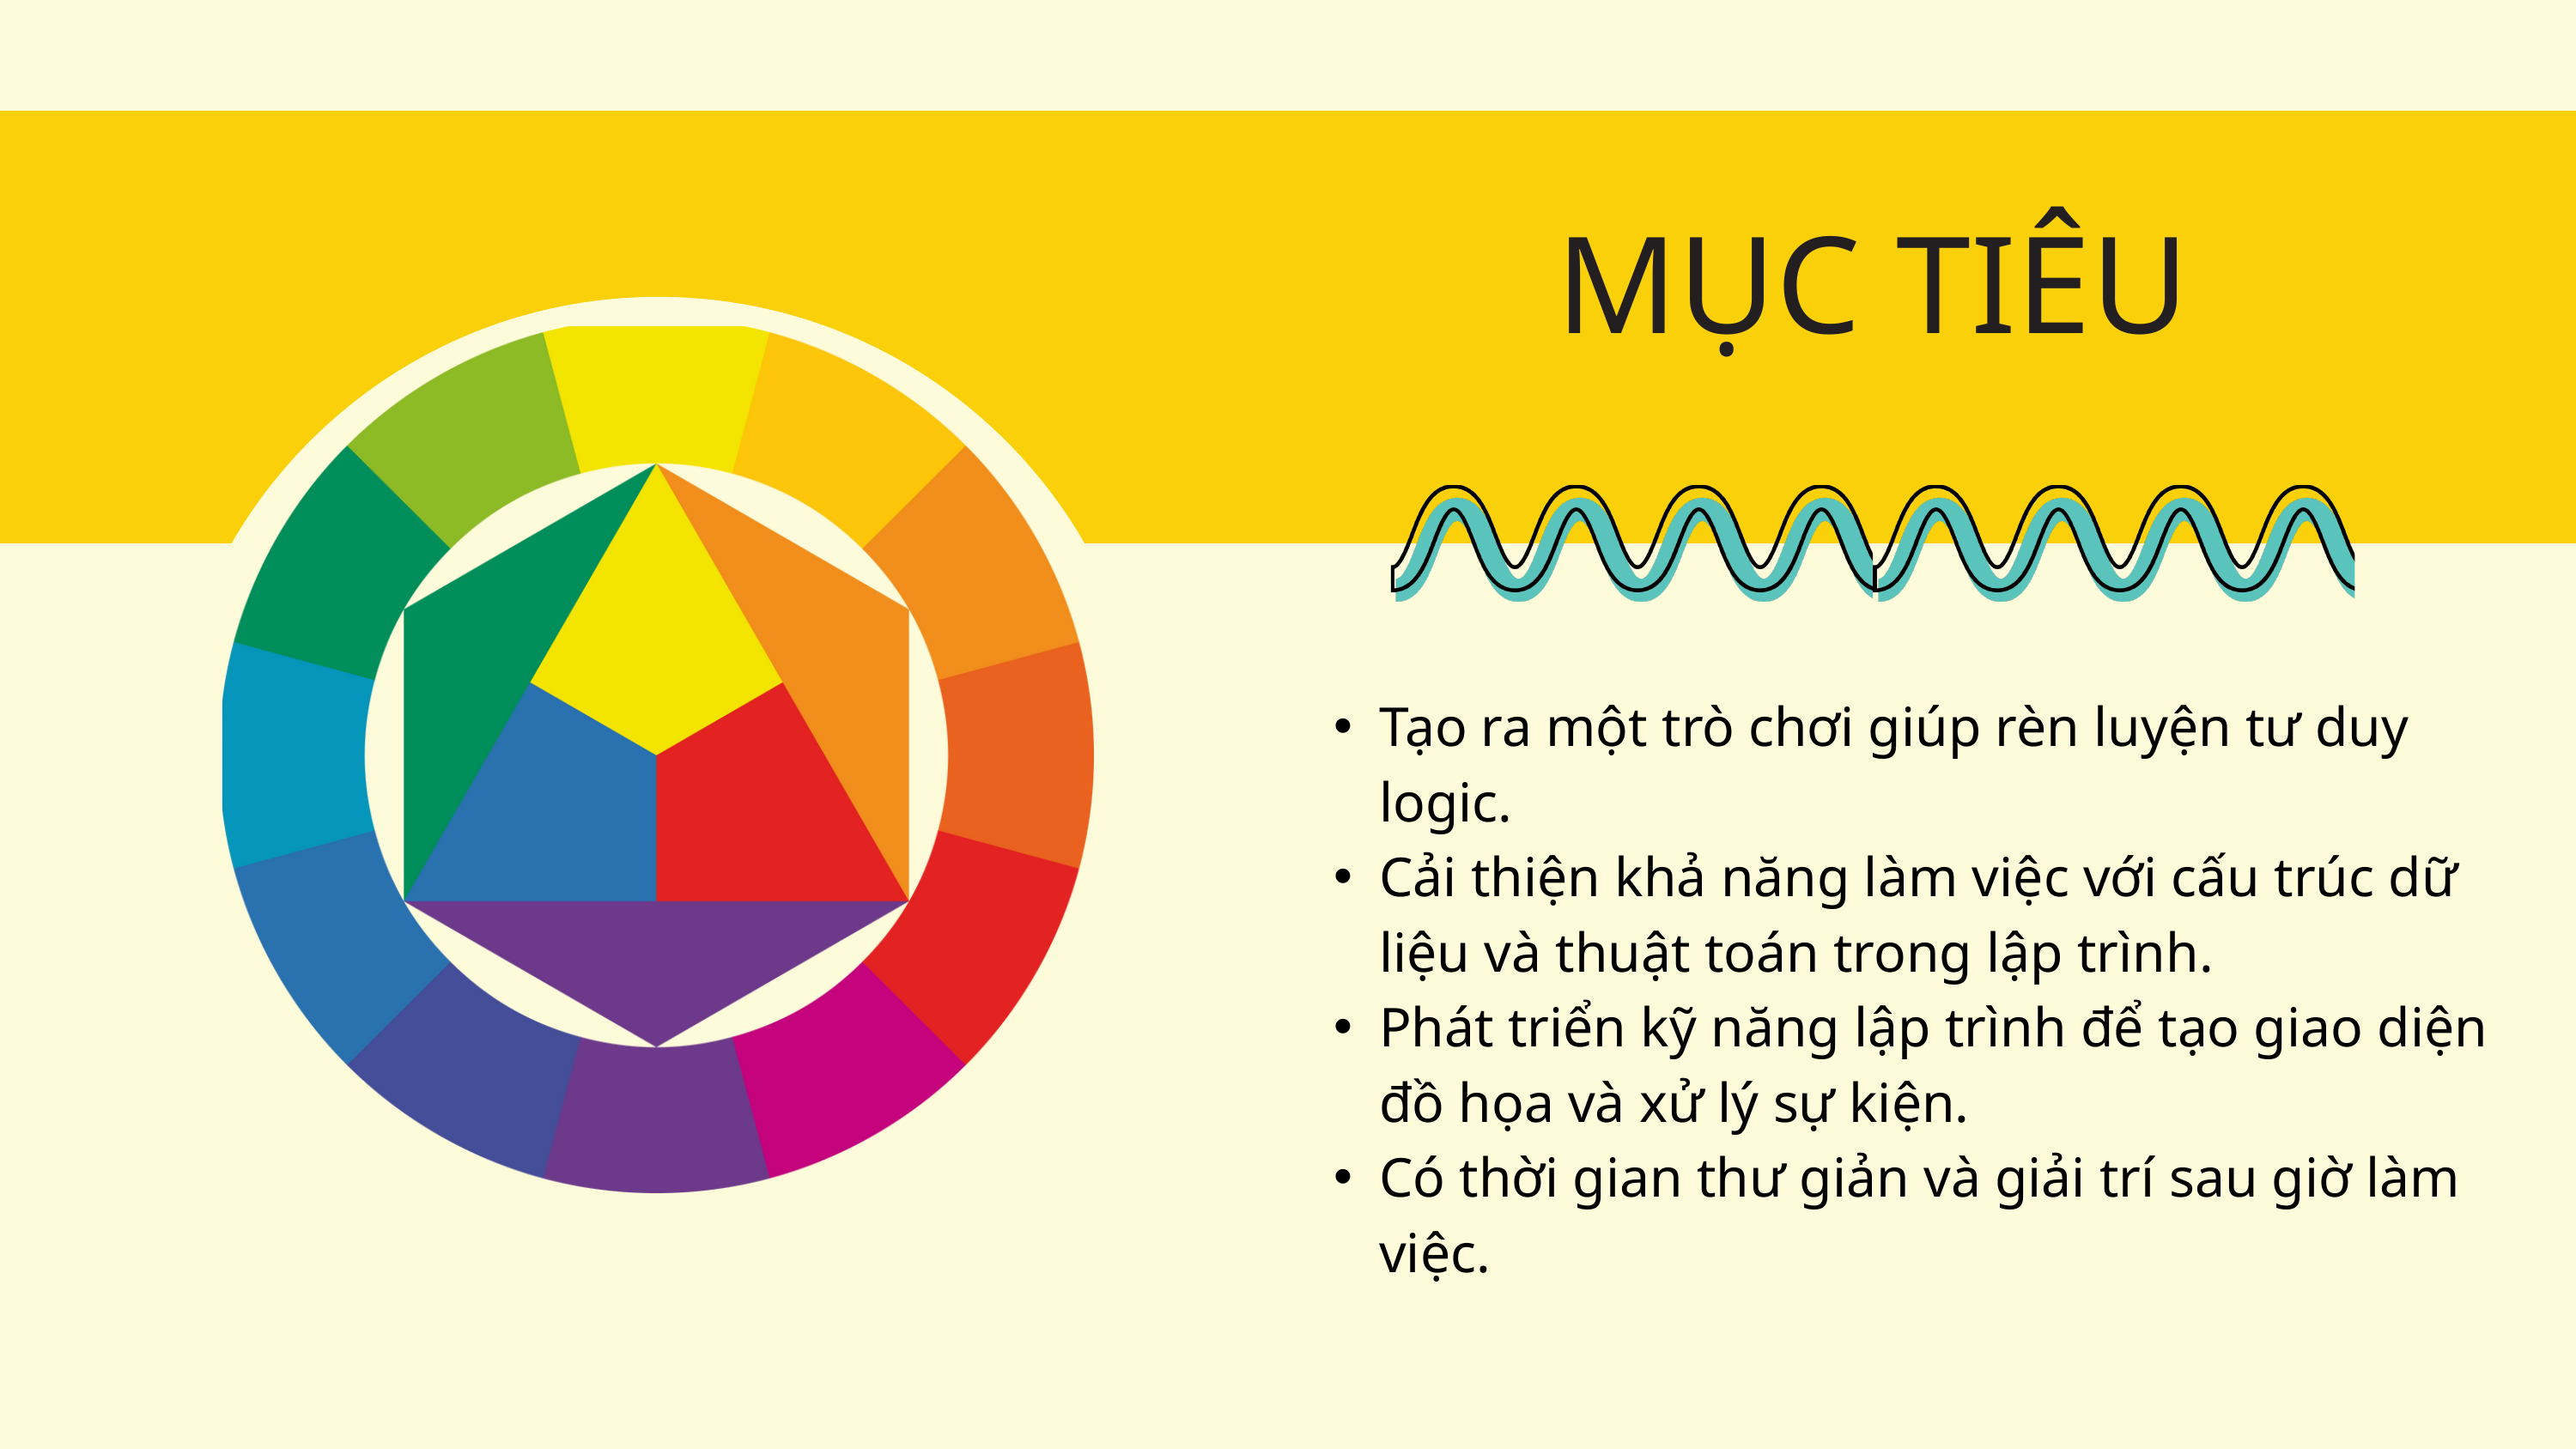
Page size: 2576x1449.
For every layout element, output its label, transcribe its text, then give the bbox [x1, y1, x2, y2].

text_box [1390, 484, 2355, 602]
text_box Tạo ra một trò chơi giúp rèn luyện tư duy logic. Cải thiện khả năng làm việc với cấu trúc dữ liệu và thuật toán trong lập trình. Phát triển kỹ năng lập trình để tạo giao diện đồ họa và xử lý sự kiện. Có thời gian thư giản và giải trí sau giờ làm việc. [1287, 682, 2506, 1283]
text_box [0, 111, 2576, 543]
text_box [166, 296, 1151, 1281]
